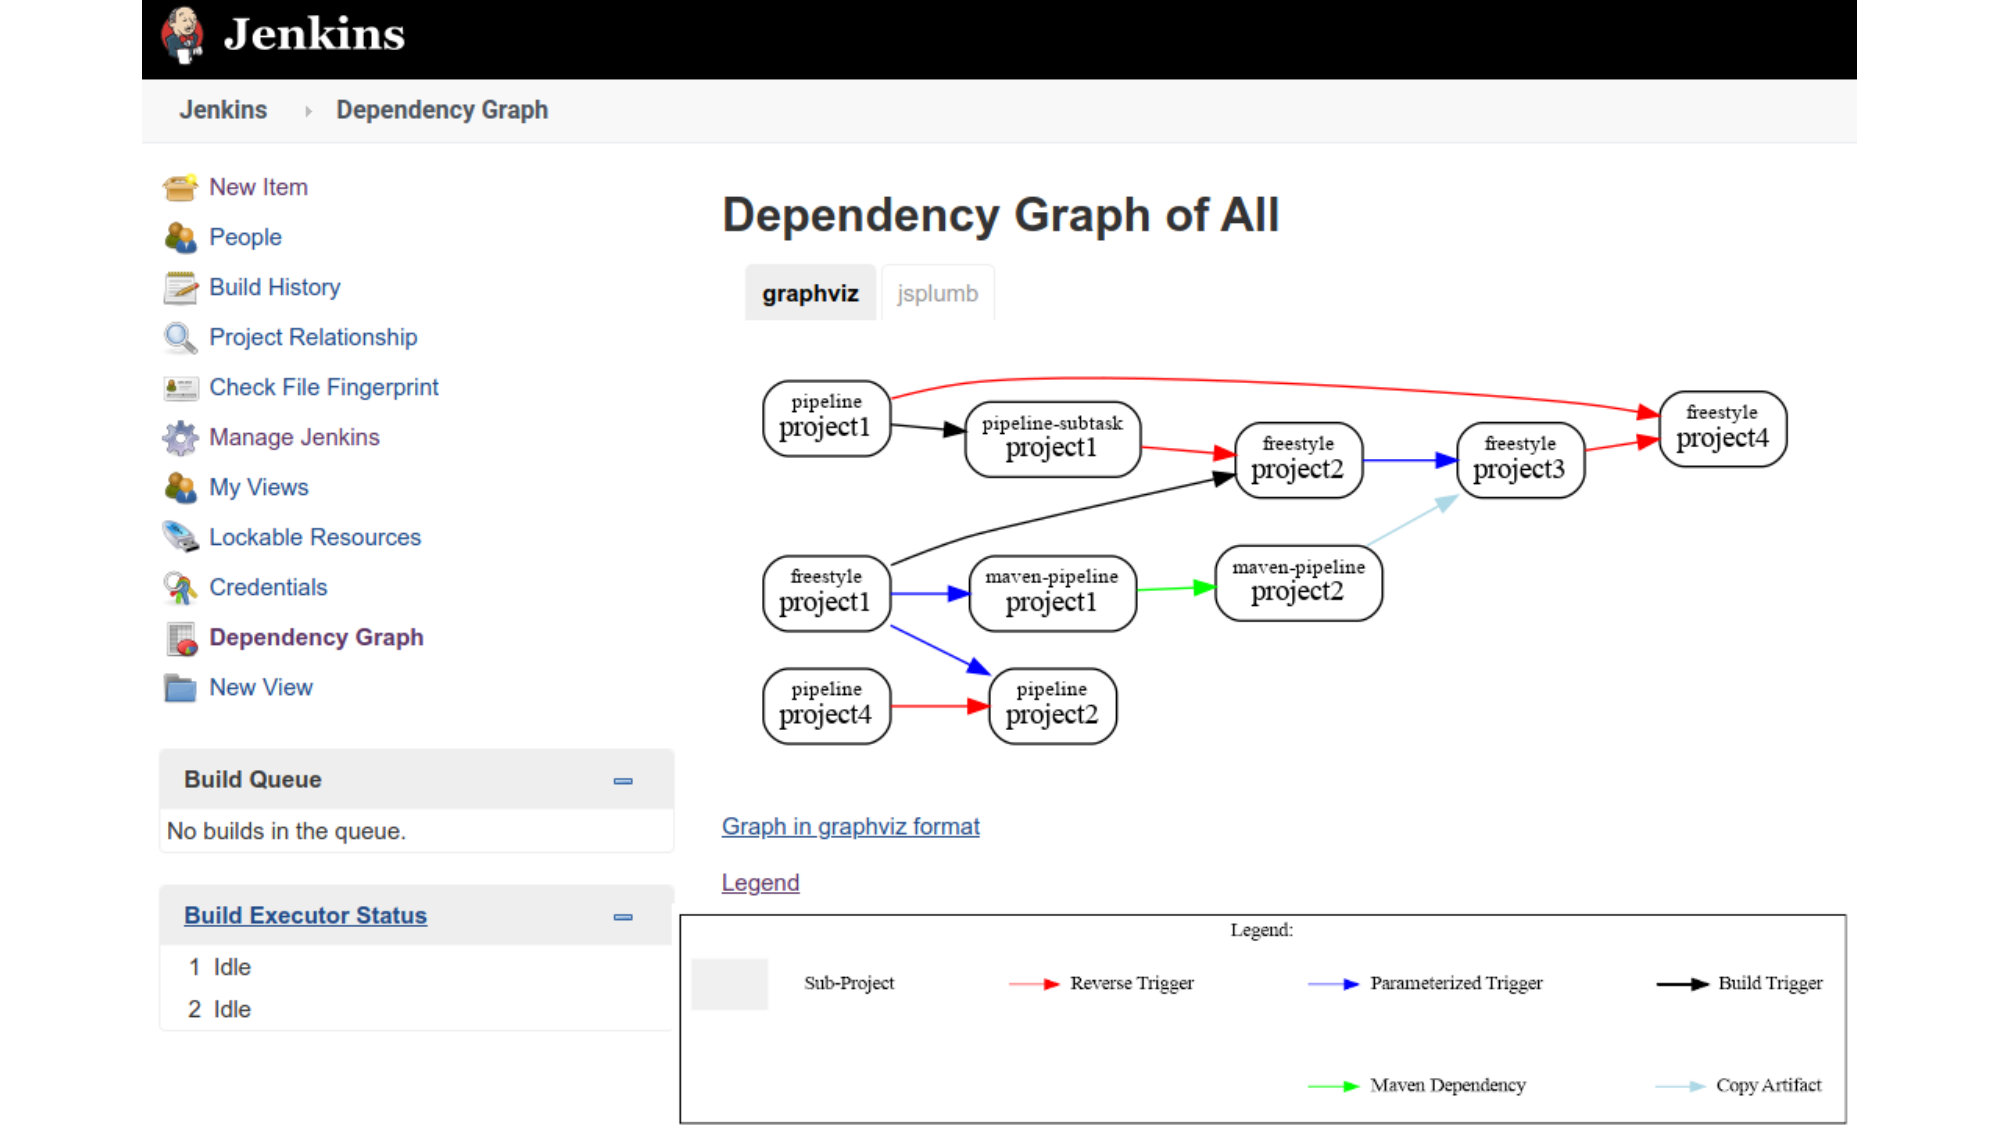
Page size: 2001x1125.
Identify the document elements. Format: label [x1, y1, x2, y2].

picture [142, 0, 1858, 1125]
